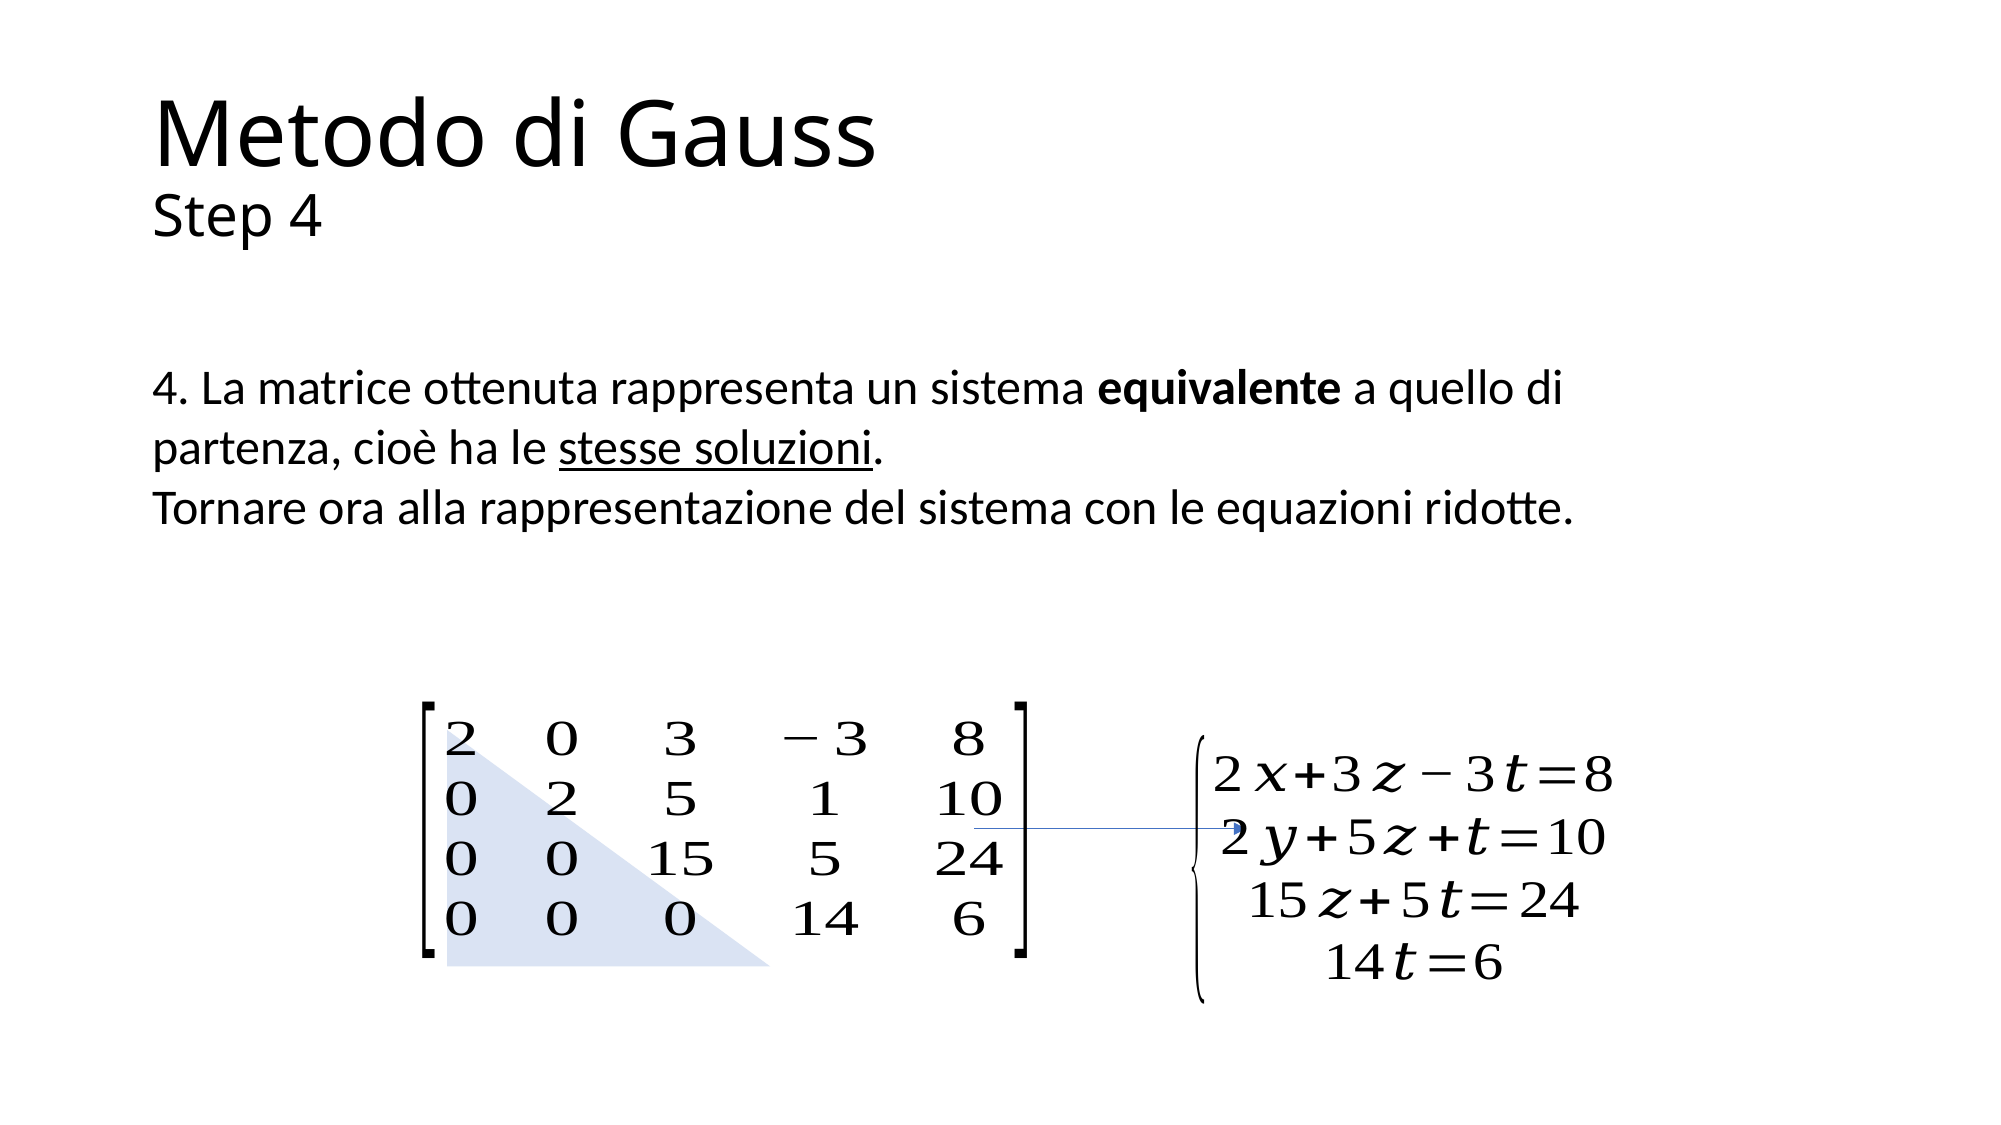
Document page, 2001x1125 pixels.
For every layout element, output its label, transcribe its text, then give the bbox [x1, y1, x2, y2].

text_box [448, 732, 1620, 1006]
text_box 4. La matrice ottenuta rappresenta un sistema equivalente a quello di partenza, cioè ha le stesse soluzioni. Tornare ora alla rappresentazione del sistema con le equazioni ridotte. [137, 346, 1739, 542]
title Metodo di Gauss Step 4 [137, 59, 1863, 278]
